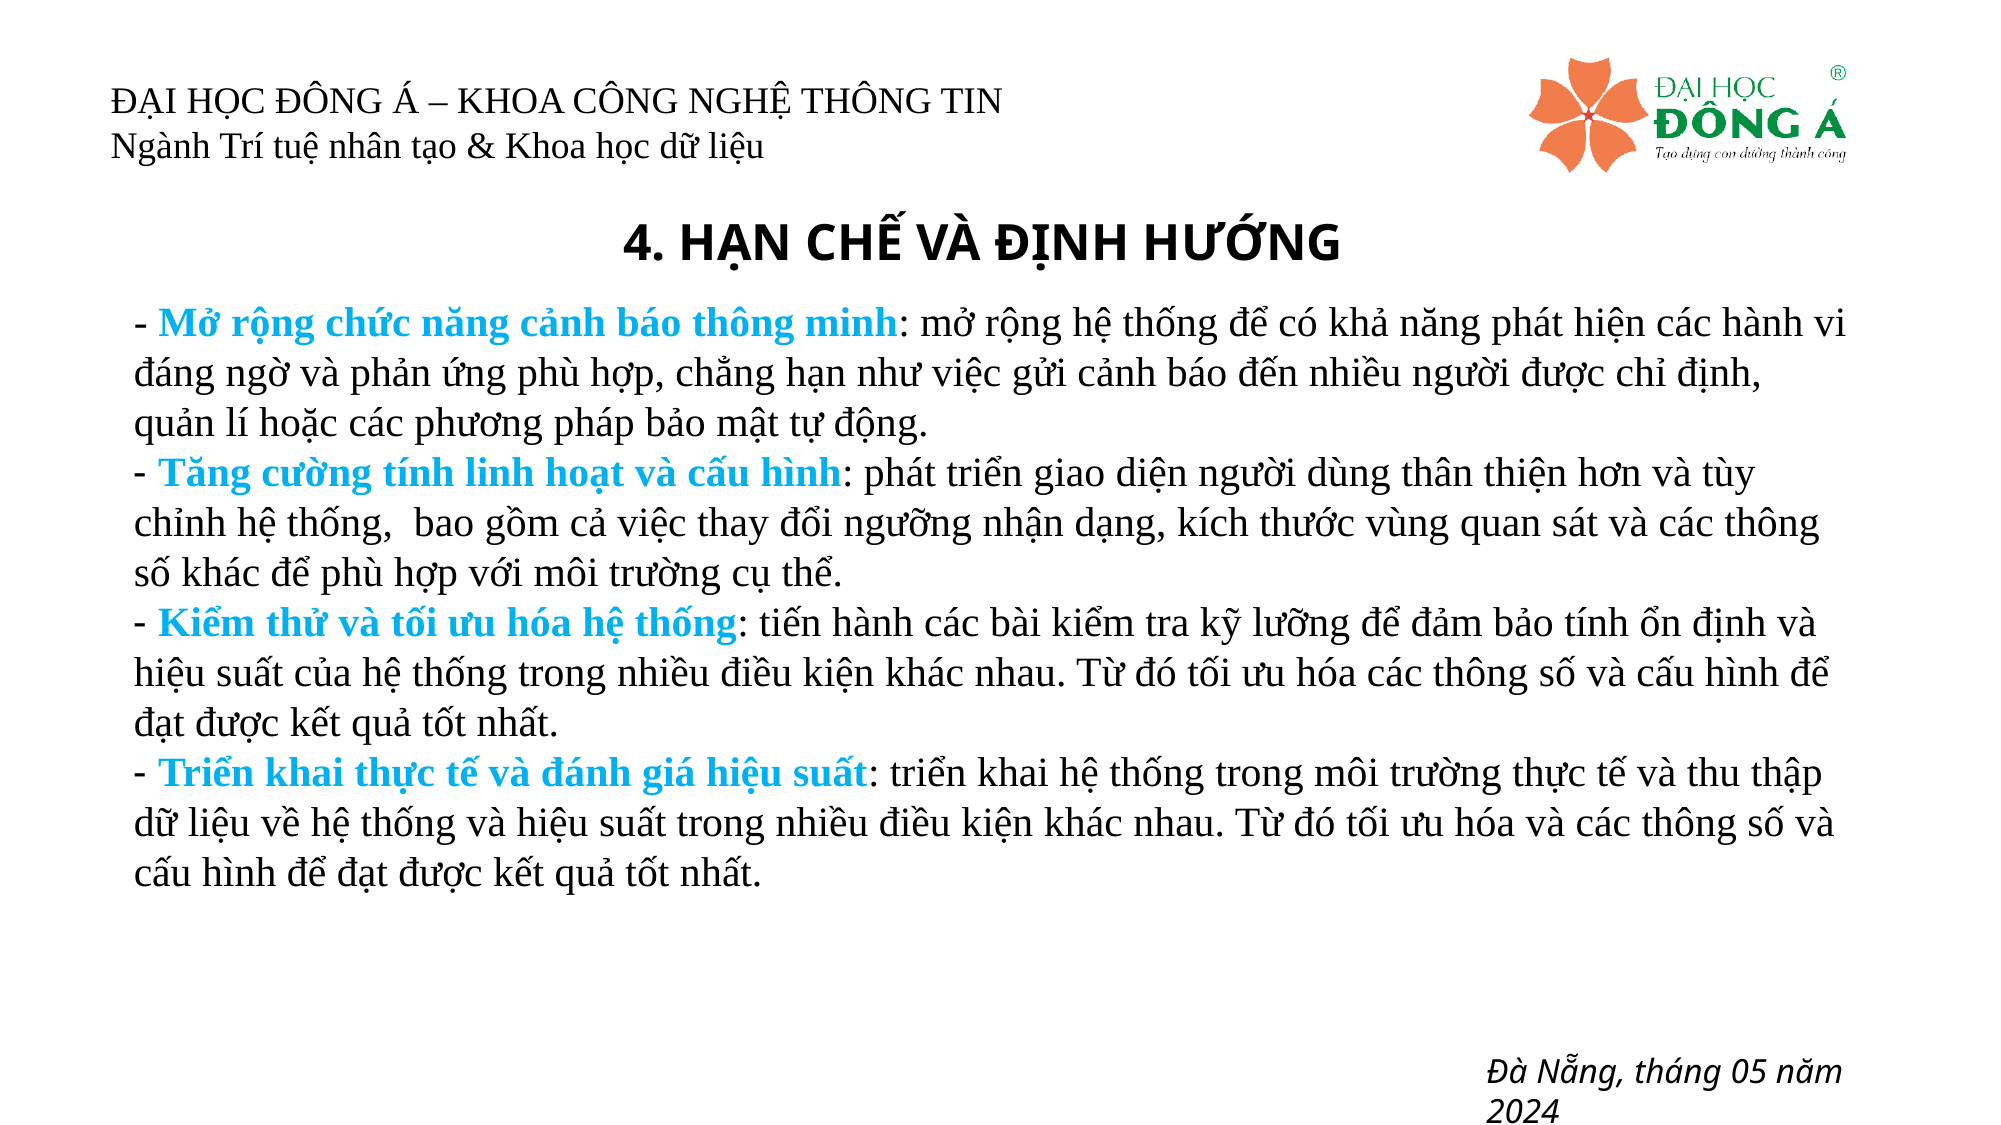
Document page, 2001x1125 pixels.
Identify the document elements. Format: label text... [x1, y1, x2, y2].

title 4. HẠN CHẾ VÀ ĐỊNH HƯỚNG [233, 187, 1734, 263]
picture [1423, 3, 1953, 226]
text_box Đà Nẵng, tháng 05 năm 2024 [1471, 1043, 1904, 1125]
text_box - Mở rộng chức năng cảnh báo thông minh: mở rộng hệ thống để có khả năng phát hiện các hành vi đáng ngờ và phản ứng phù hợp, chẳng hạn như việc gửi cảnh báo đến nhiều người được chỉ định, quản lí hoặc các phương pháp bảo mật tự động. - Tăng cường tính linh hoạt và cấu hình: phát triển giao diện người dùng thân thiện hơn và tùy chỉnh hệ thống, bao gồm cả việc thay đổi ngưỡng nhận dạng, kích thước vùng quan sát và các thông số khác để phù hợp với môi trường cụ thể. - Kiểm thử và tối ưu hóa hệ thống: tiến hành các bài kiểm tra kỹ lưỡng để đảm bảo tính ổn định và hiệu suất của hệ thống trong nhiều điều kiện khác nhau. Từ đó tối ưu hóa các thông số và cấu hình để đạt được kết quả tốt nhất. - Triển khai thực tế và đánh giá hiệu suất: triển khai hệ thống trong môi trường thực tế và thu thập dữ liệu về hệ thống và hiệu suất trong nhiều điều kiện khác nhau. Từ đó tối ưu hóa và các thông số và cấu hình để đạt được kết quả tốt nhất. [119, 286, 1864, 952]
text_box ĐẠI HỌC ĐÔNG Á – KHOA CÔNG NGHỆ THÔNG TIN Ngành Trí tuệ nhân tạo & Khoa học dữ liệu [95, 69, 1106, 174]
